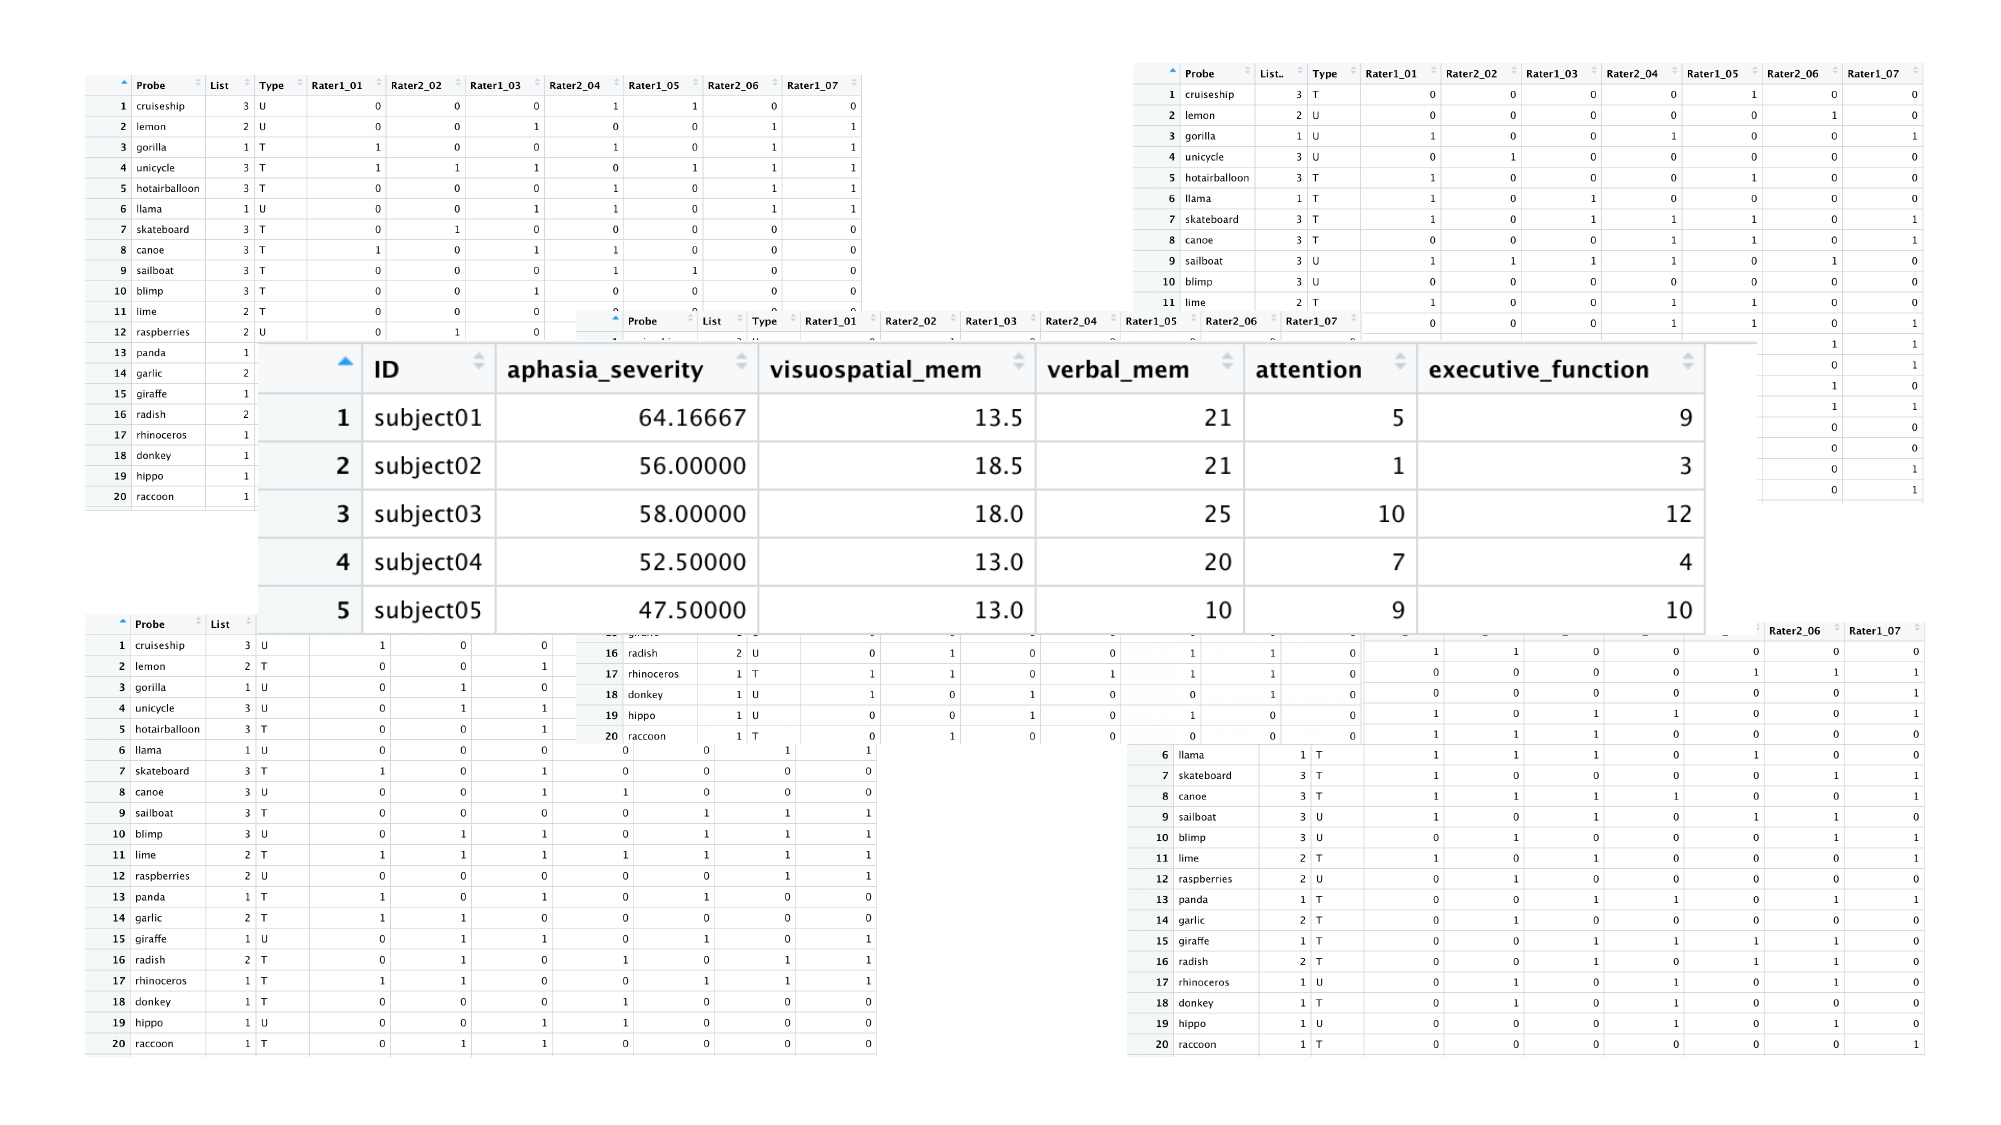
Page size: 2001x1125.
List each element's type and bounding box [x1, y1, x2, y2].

picture [85, 63, 1929, 1057]
